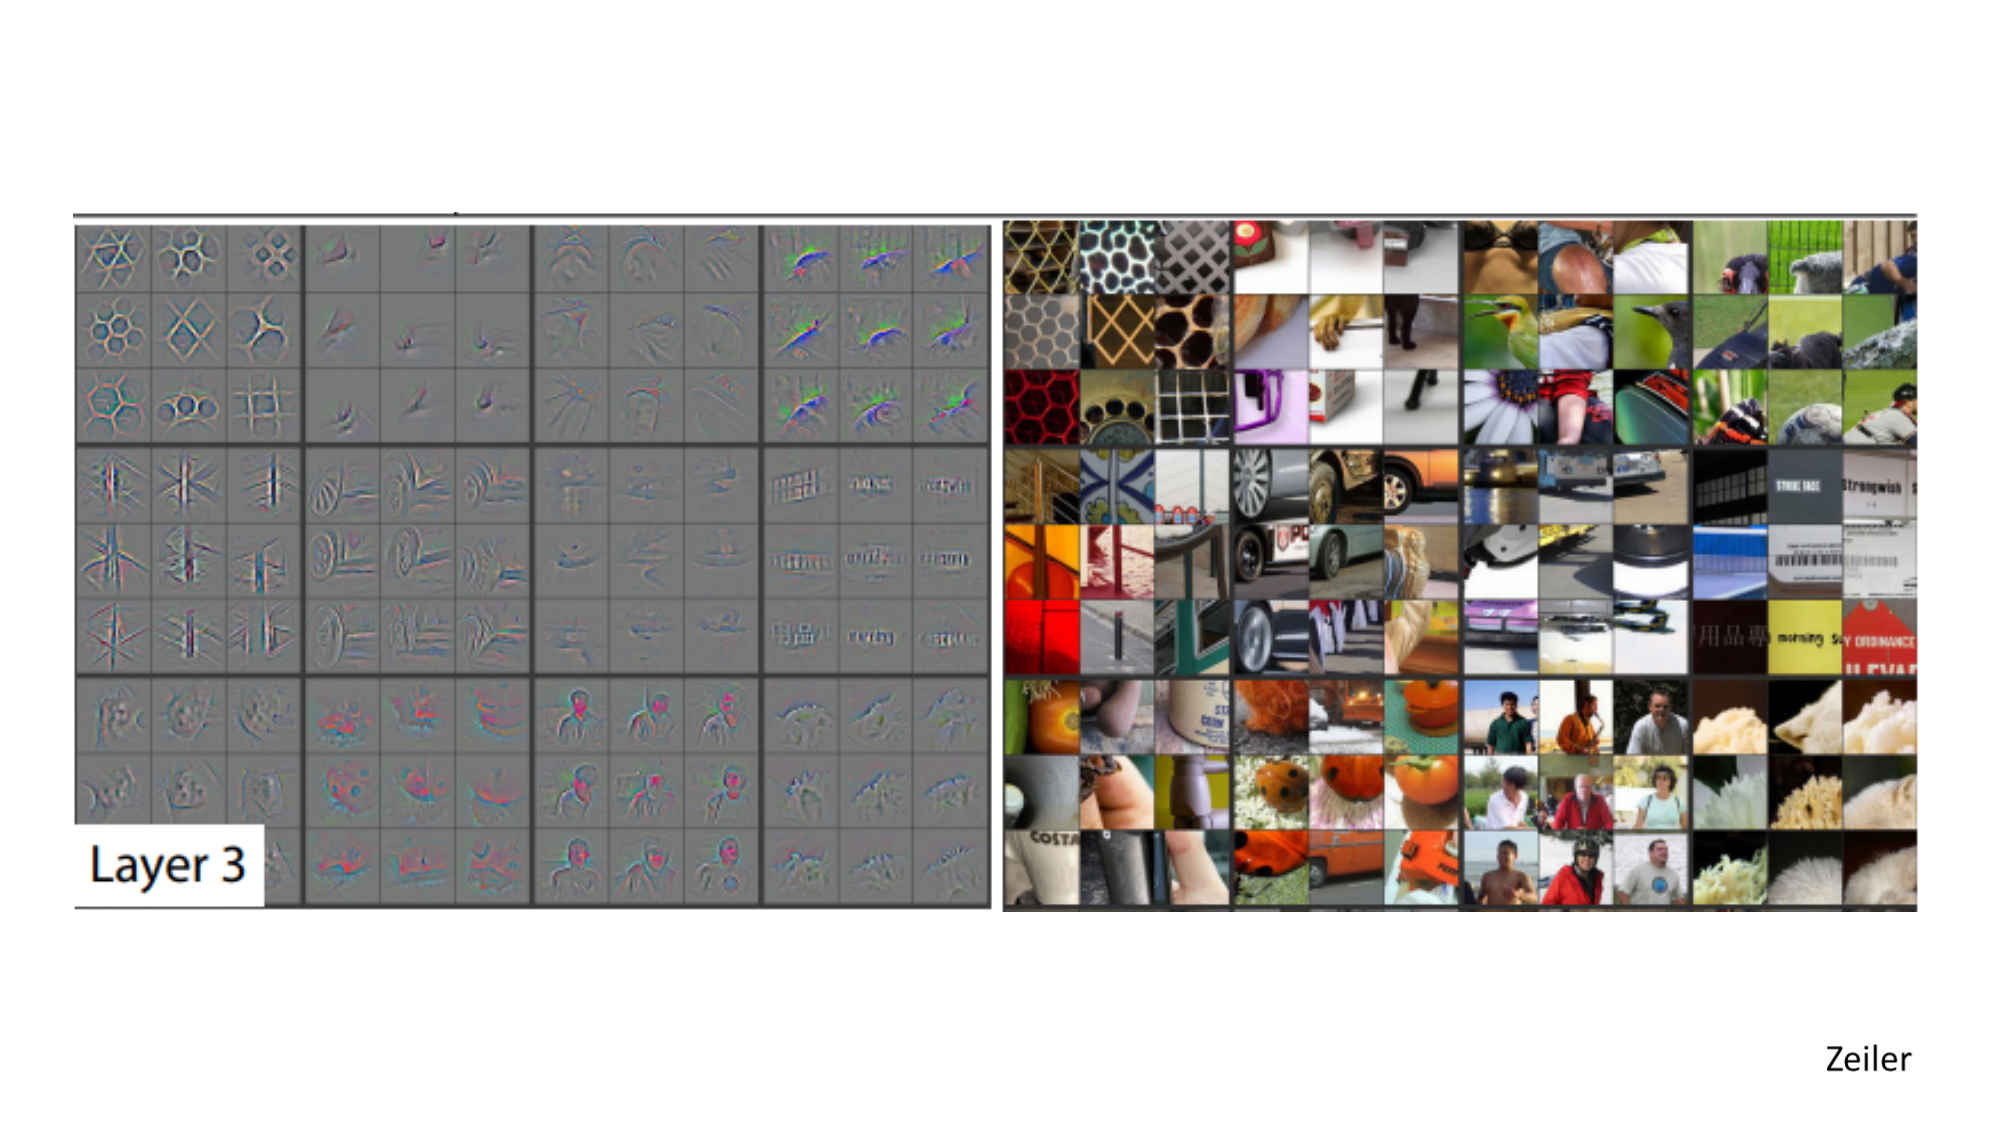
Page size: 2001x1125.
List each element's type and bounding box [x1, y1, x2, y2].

picture [1802, 1022, 2000, 1105]
list [73, 212, 1927, 913]
